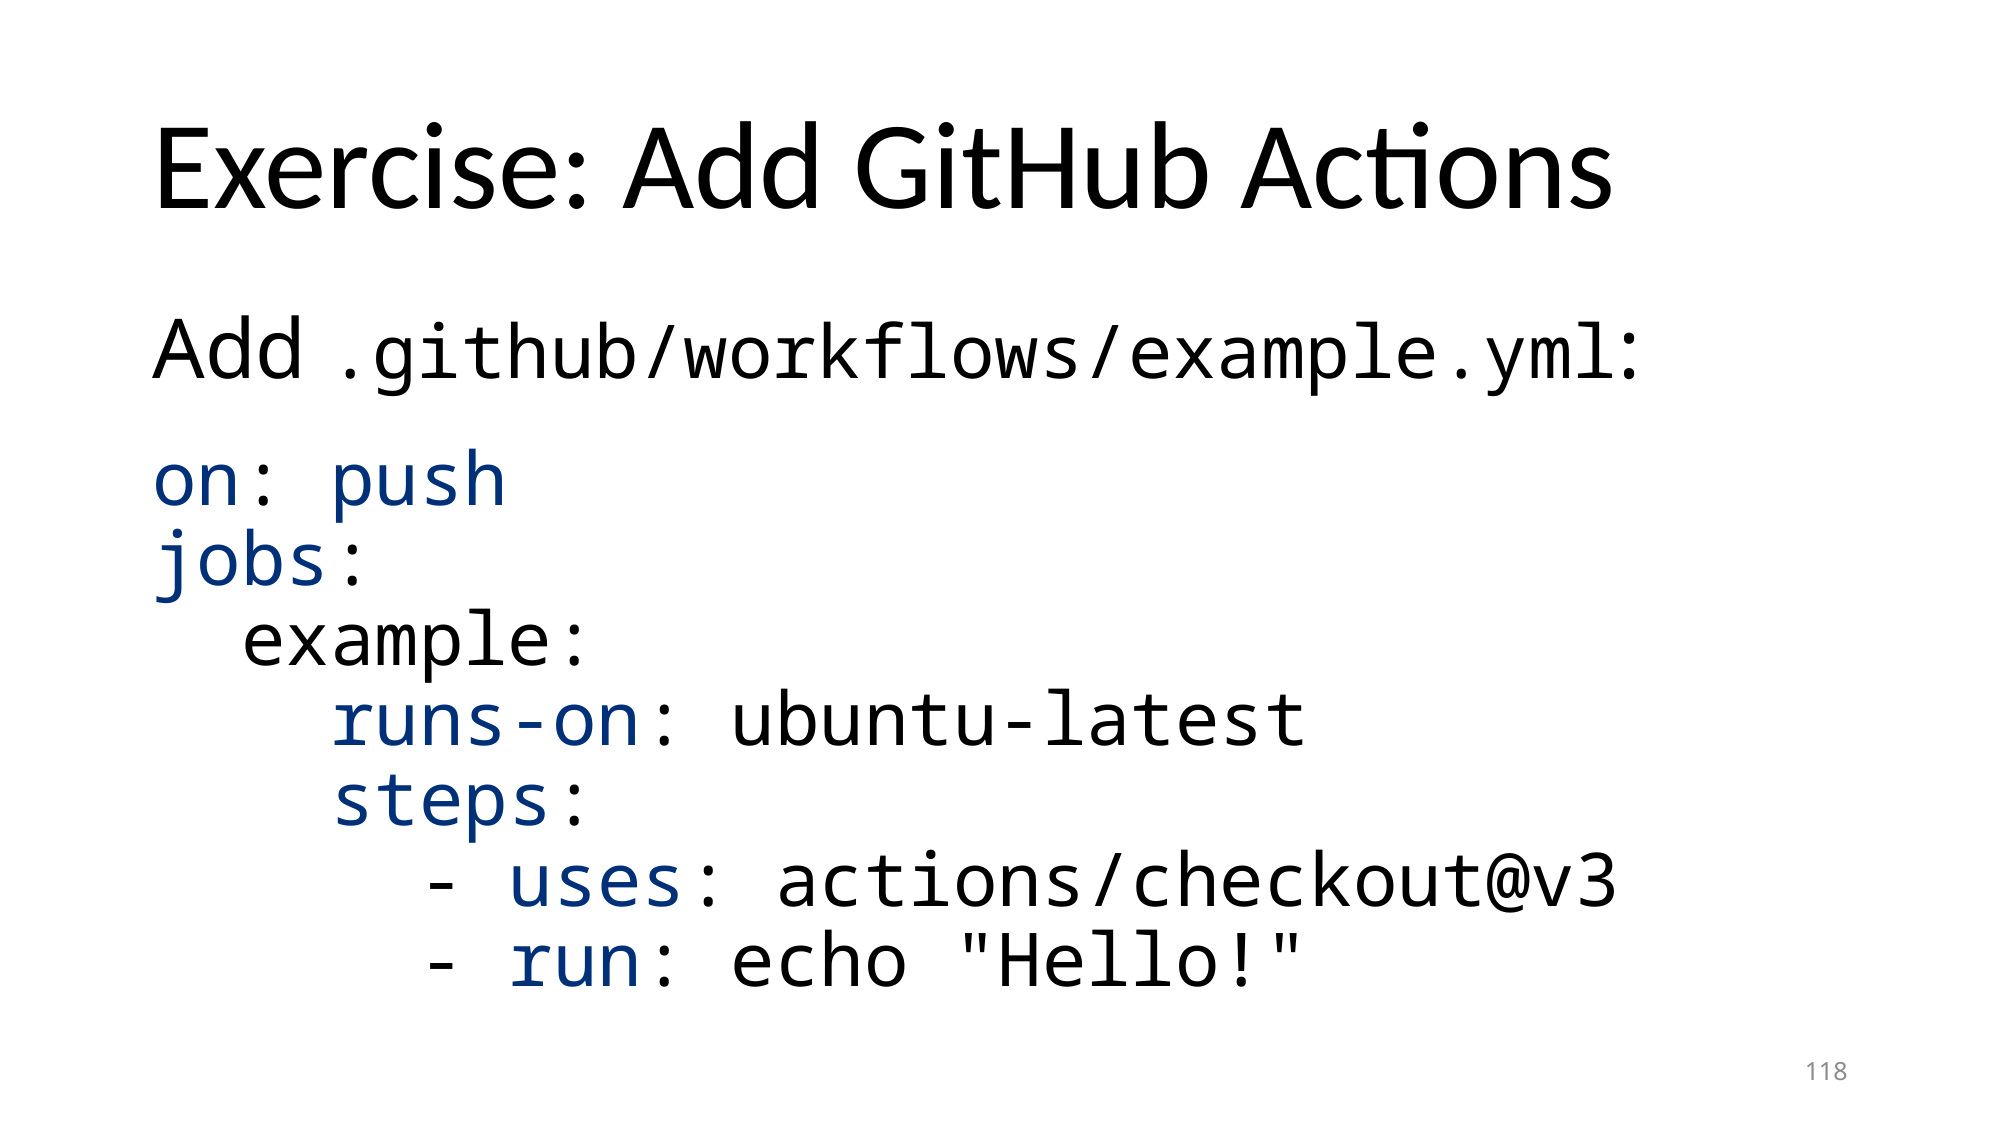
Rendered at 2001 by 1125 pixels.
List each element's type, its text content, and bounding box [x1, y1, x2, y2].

list Add .github/workflows/example.yml: on: push jobs: example: runs-on: ubuntu-latest steps: - uses: actions/checkout@v3 - run: echo "Hello!" [137, 299, 1863, 1014]
title Exercise: Add GitHub Actions [137, 59, 1863, 278]
slide_number 118 [1412, 1042, 1863, 1103]
